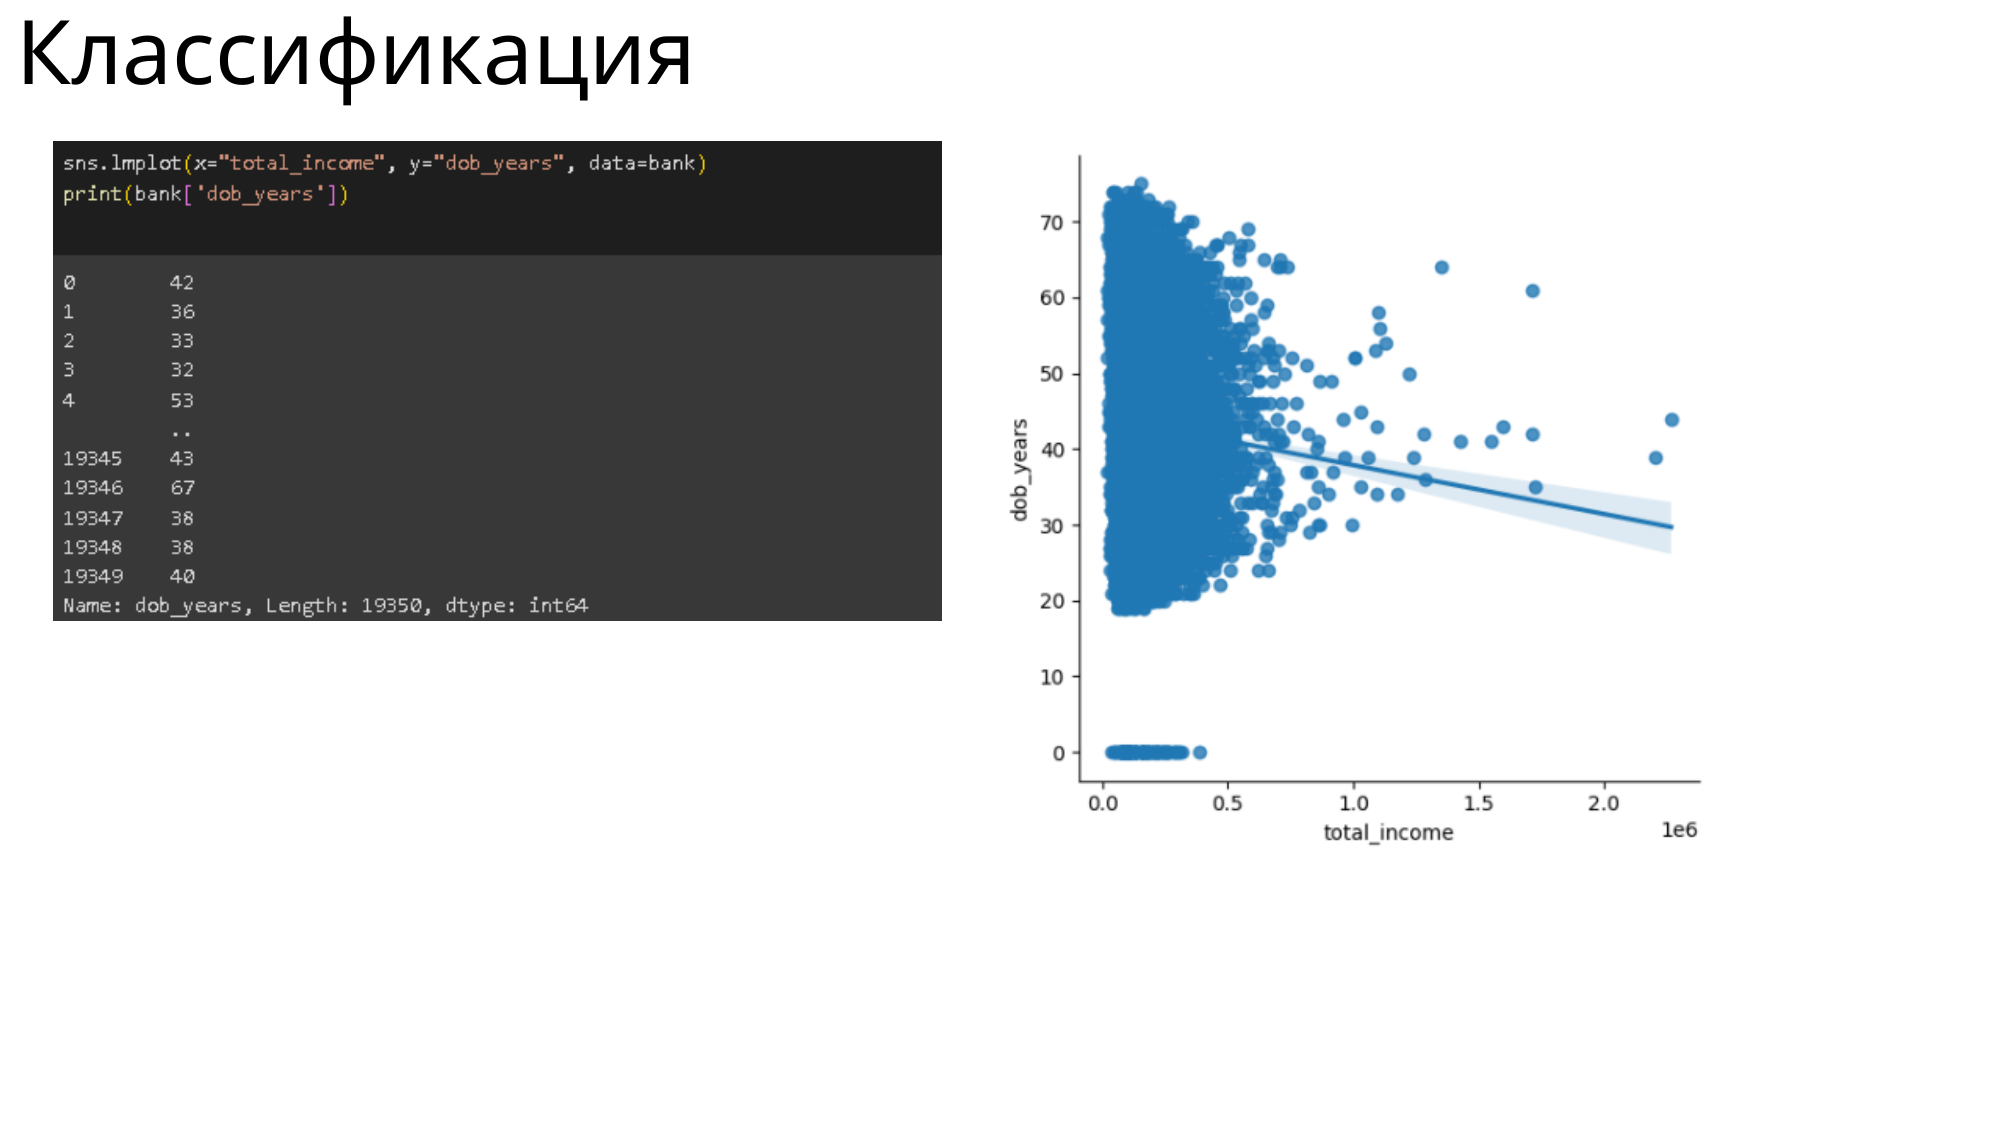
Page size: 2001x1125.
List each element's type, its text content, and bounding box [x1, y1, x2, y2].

title Классификация [1, 0, 2000, 112]
picture [999, 141, 1711, 856]
picture [53, 141, 942, 621]
